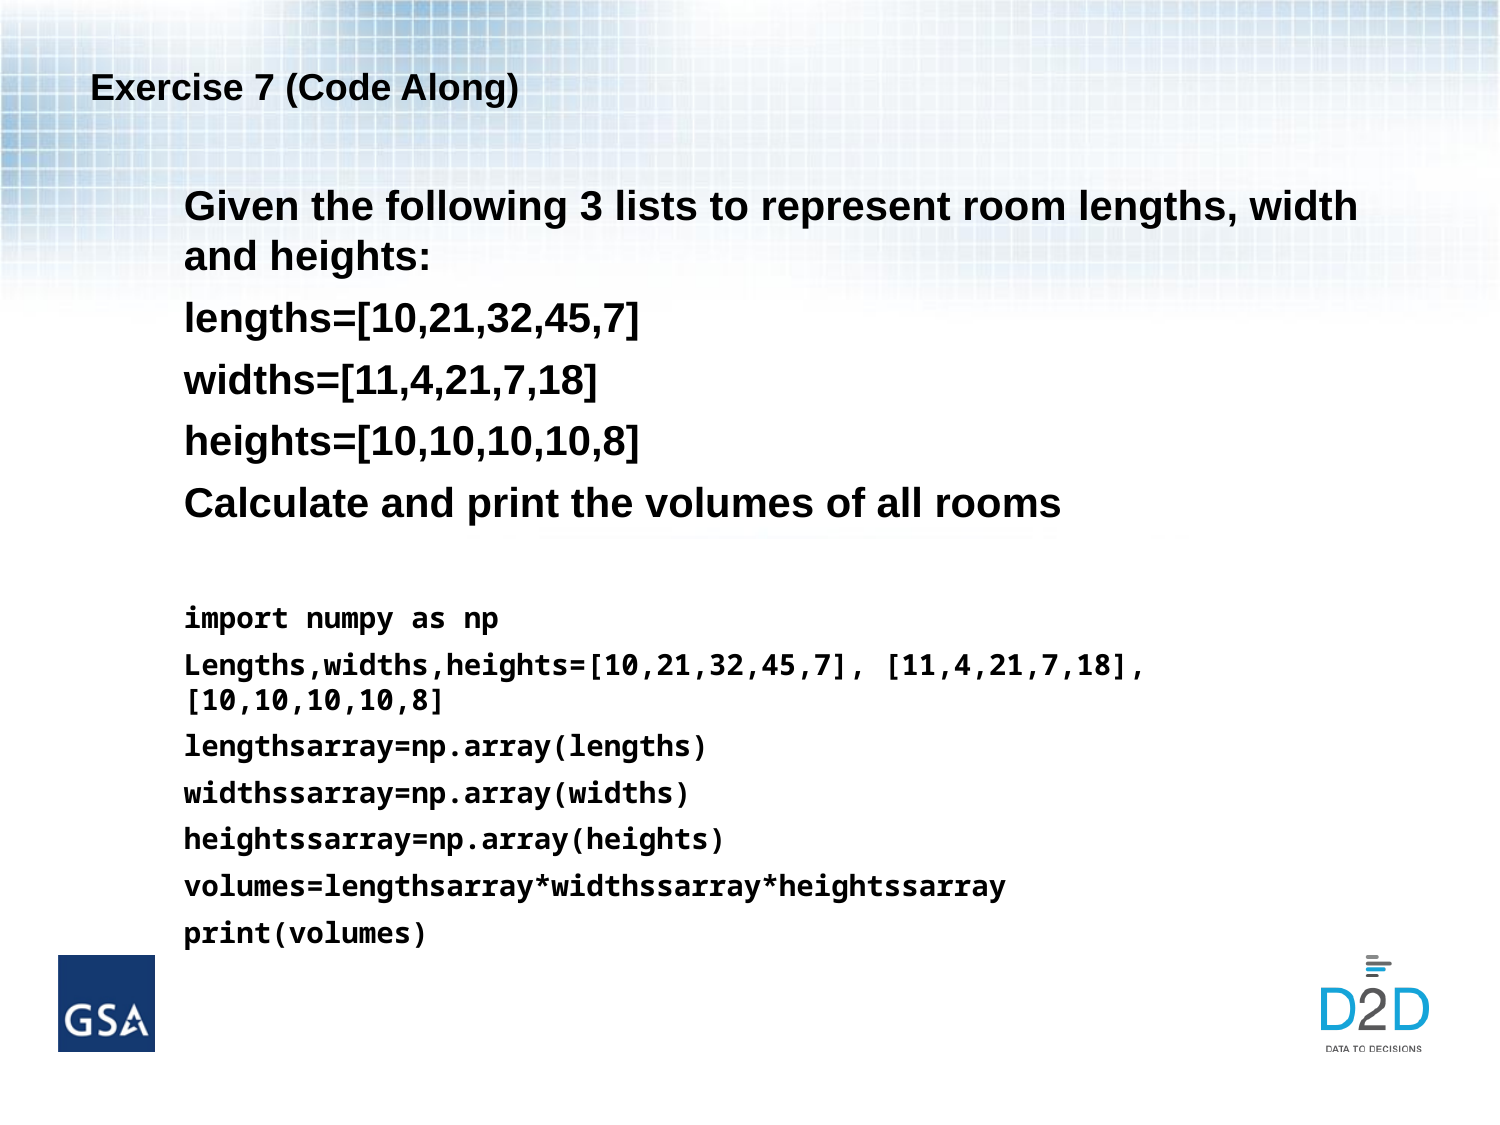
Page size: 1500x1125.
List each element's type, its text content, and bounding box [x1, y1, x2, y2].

picture [1310, 955, 1440, 1052]
picture [58, 955, 155, 1052]
list Given the following 3 lists to represent room lengths, width and heights: lengths=[10,21,32,45,7] widths=[11,4,21,7,18] heights=[10,10,10,10,8] Calculate and print the volumes of all rooms import numpy as np Lengths,widths,heights=[10,21,32,45,7], [11,4,21,7,18],[10,10,10,10,8] lengthsarray=np.array(lengths) widthssarray=np.array(widths) heightssarray=np.array(heights) volumes=lengthsarray*widthssarray*heightssarray print(volumes) [112, 164, 1388, 939]
picture [0, 0, 1500, 539]
title Exercise 7 (Code Along) [75, 30, 1425, 141]
